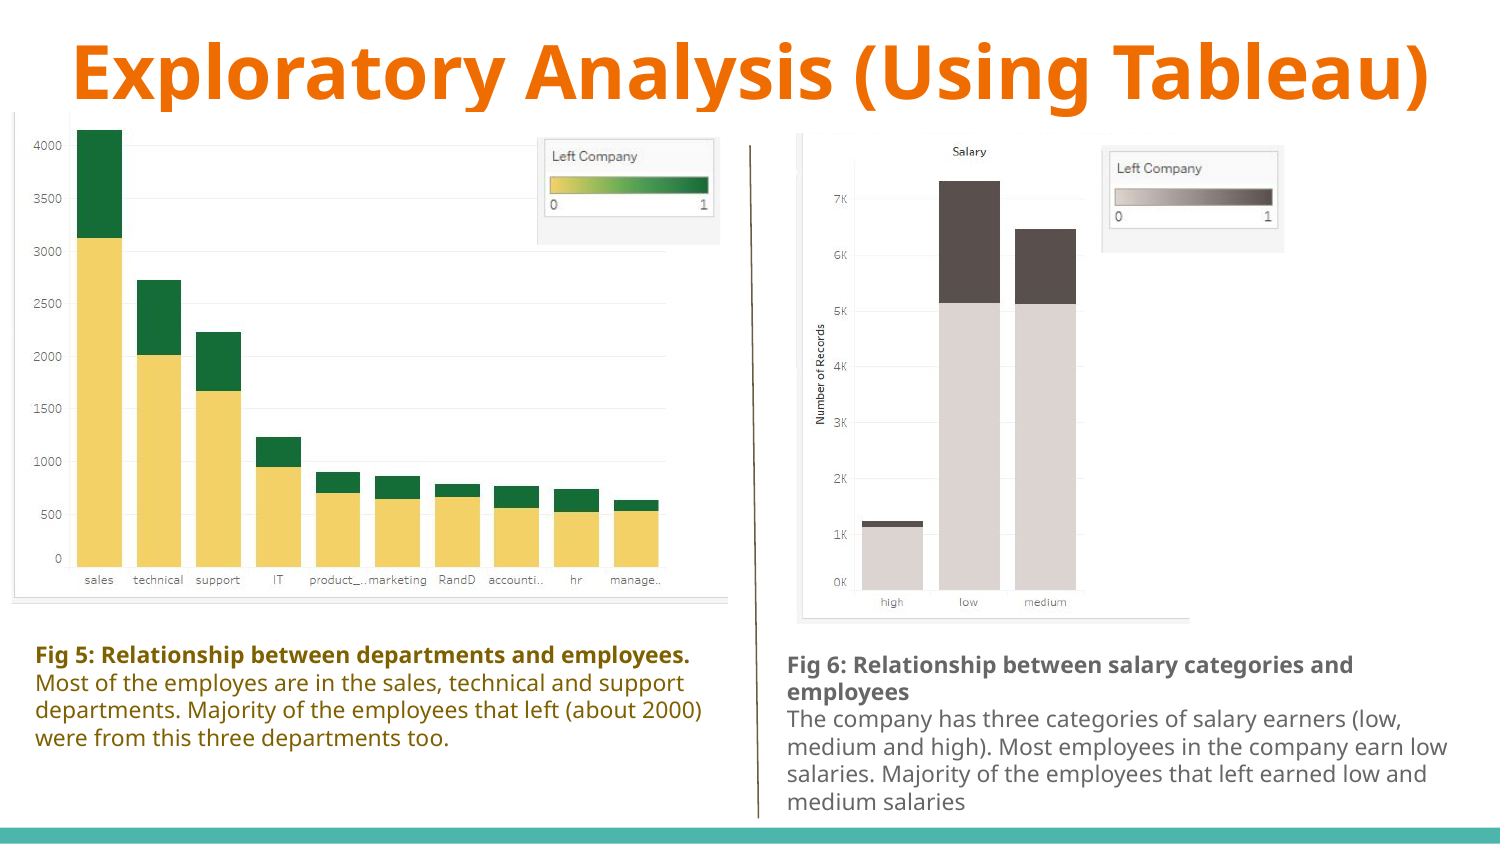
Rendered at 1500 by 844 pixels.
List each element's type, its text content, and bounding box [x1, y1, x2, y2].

picture [796, 133, 1285, 624]
picture [11, 112, 729, 604]
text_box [749, 145, 759, 819]
text_box Fig 6: Relationship between salary categories and employees The company has three categories of salary earners (low, medium and high). Most employees in the company earn low salaries. Majority of the employees that left earned low and medium salaries [771, 635, 1472, 819]
text_box Fig 5: Relationship between departments and employees. Most of the employes are in the sales, technical and support departments. Majority of the employees that left (about 2000) were from this three departments too. [19, 625, 737, 802]
title Exploratory Analysis (Using Tableau) [55, 9, 1454, 126]
